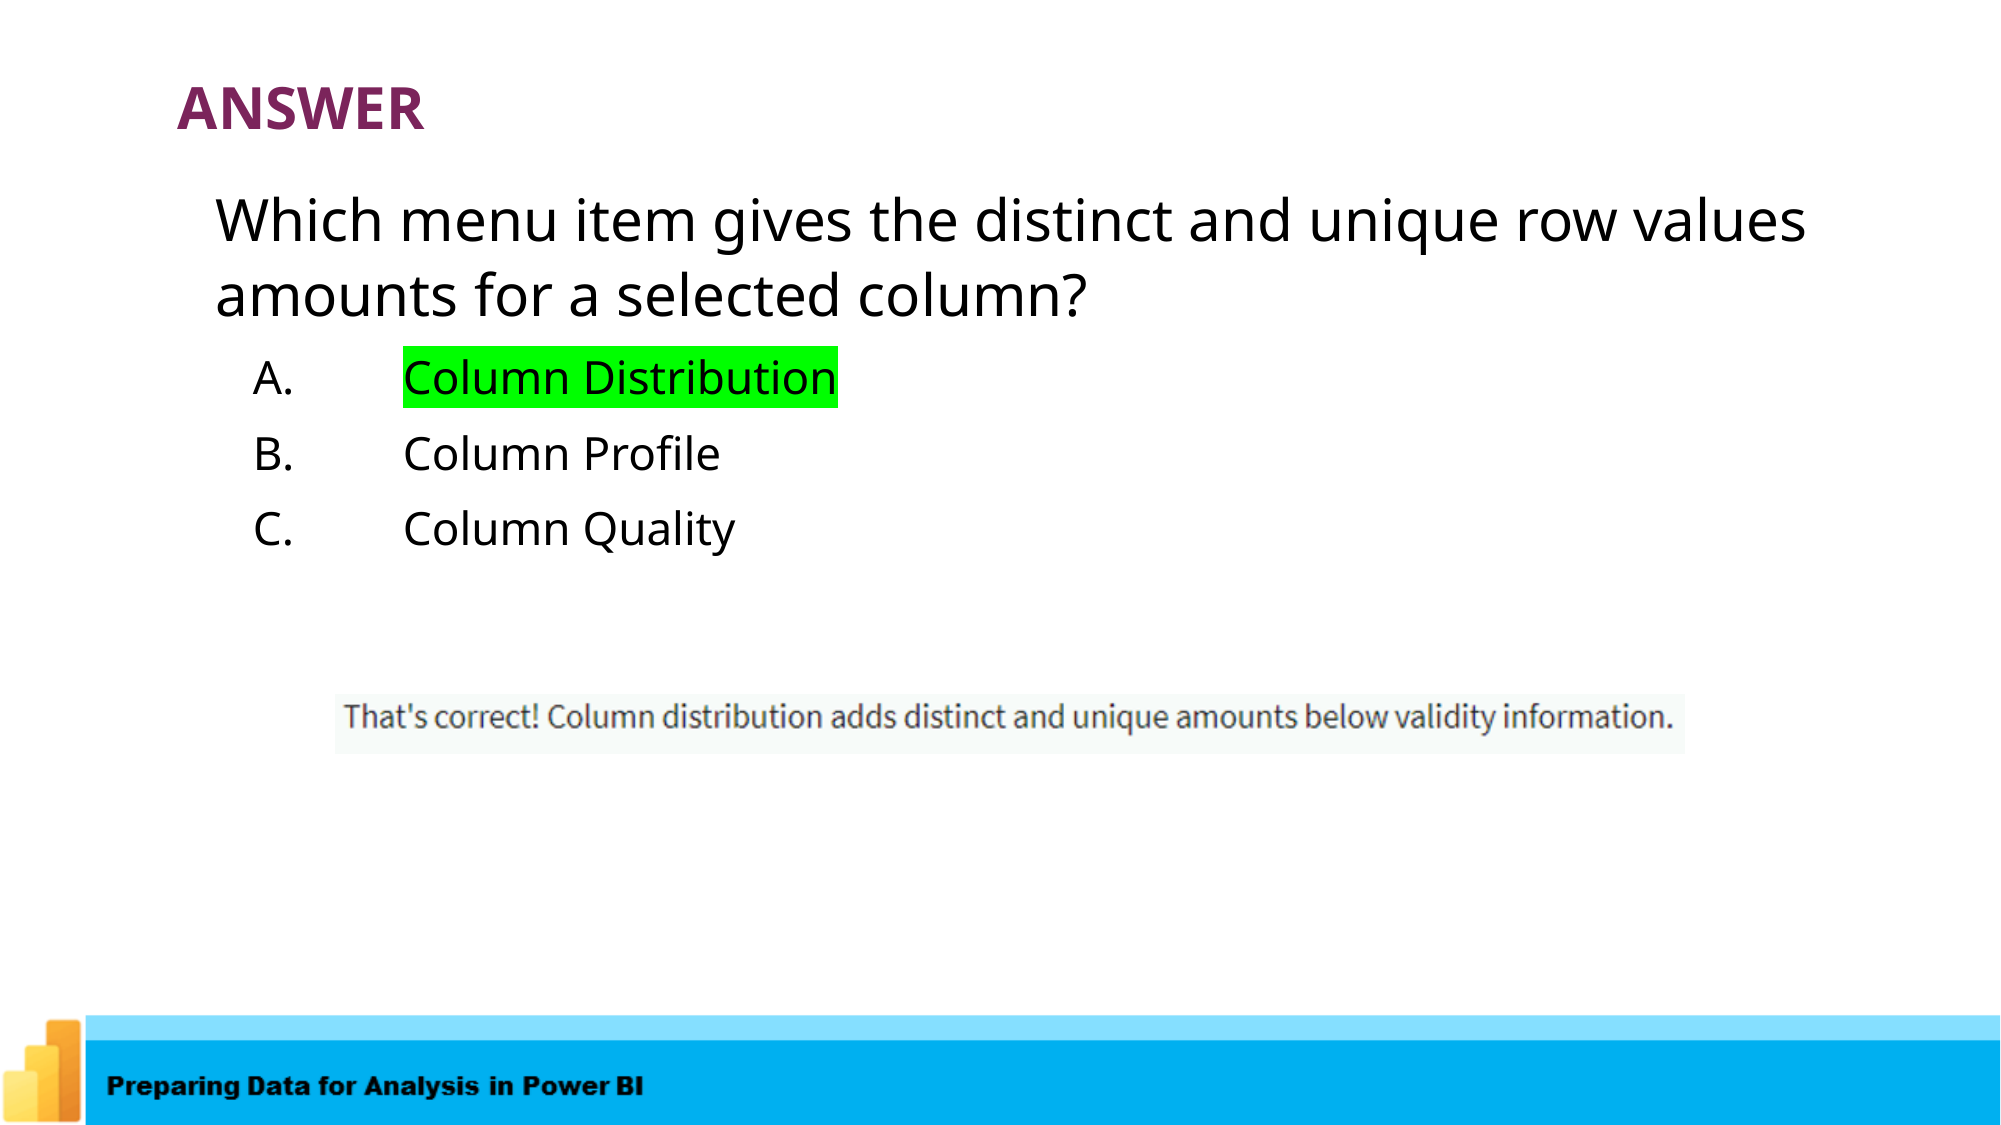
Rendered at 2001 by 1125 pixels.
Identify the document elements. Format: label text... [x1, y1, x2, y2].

picture [533, 1078, 538, 1086]
picture [619, 1078, 628, 1094]
picture [117, 1078, 122, 1086]
text_box ANSWER [163, 58, 1163, 149]
picture [431, 1089, 436, 1097]
picture [251, 1078, 258, 1094]
picture [370, 1078, 376, 1086]
picture [321, 1078, 325, 1093]
picture [286, 1079, 291, 1094]
text_box Which menu item gives the distinct and unique row values amounts for a selected column? A. Column Distribution B. Column Profile C. Column Quality [163, 171, 1857, 563]
picture [0, 0, 2001, 1125]
picture [110, 1078, 114, 1093]
